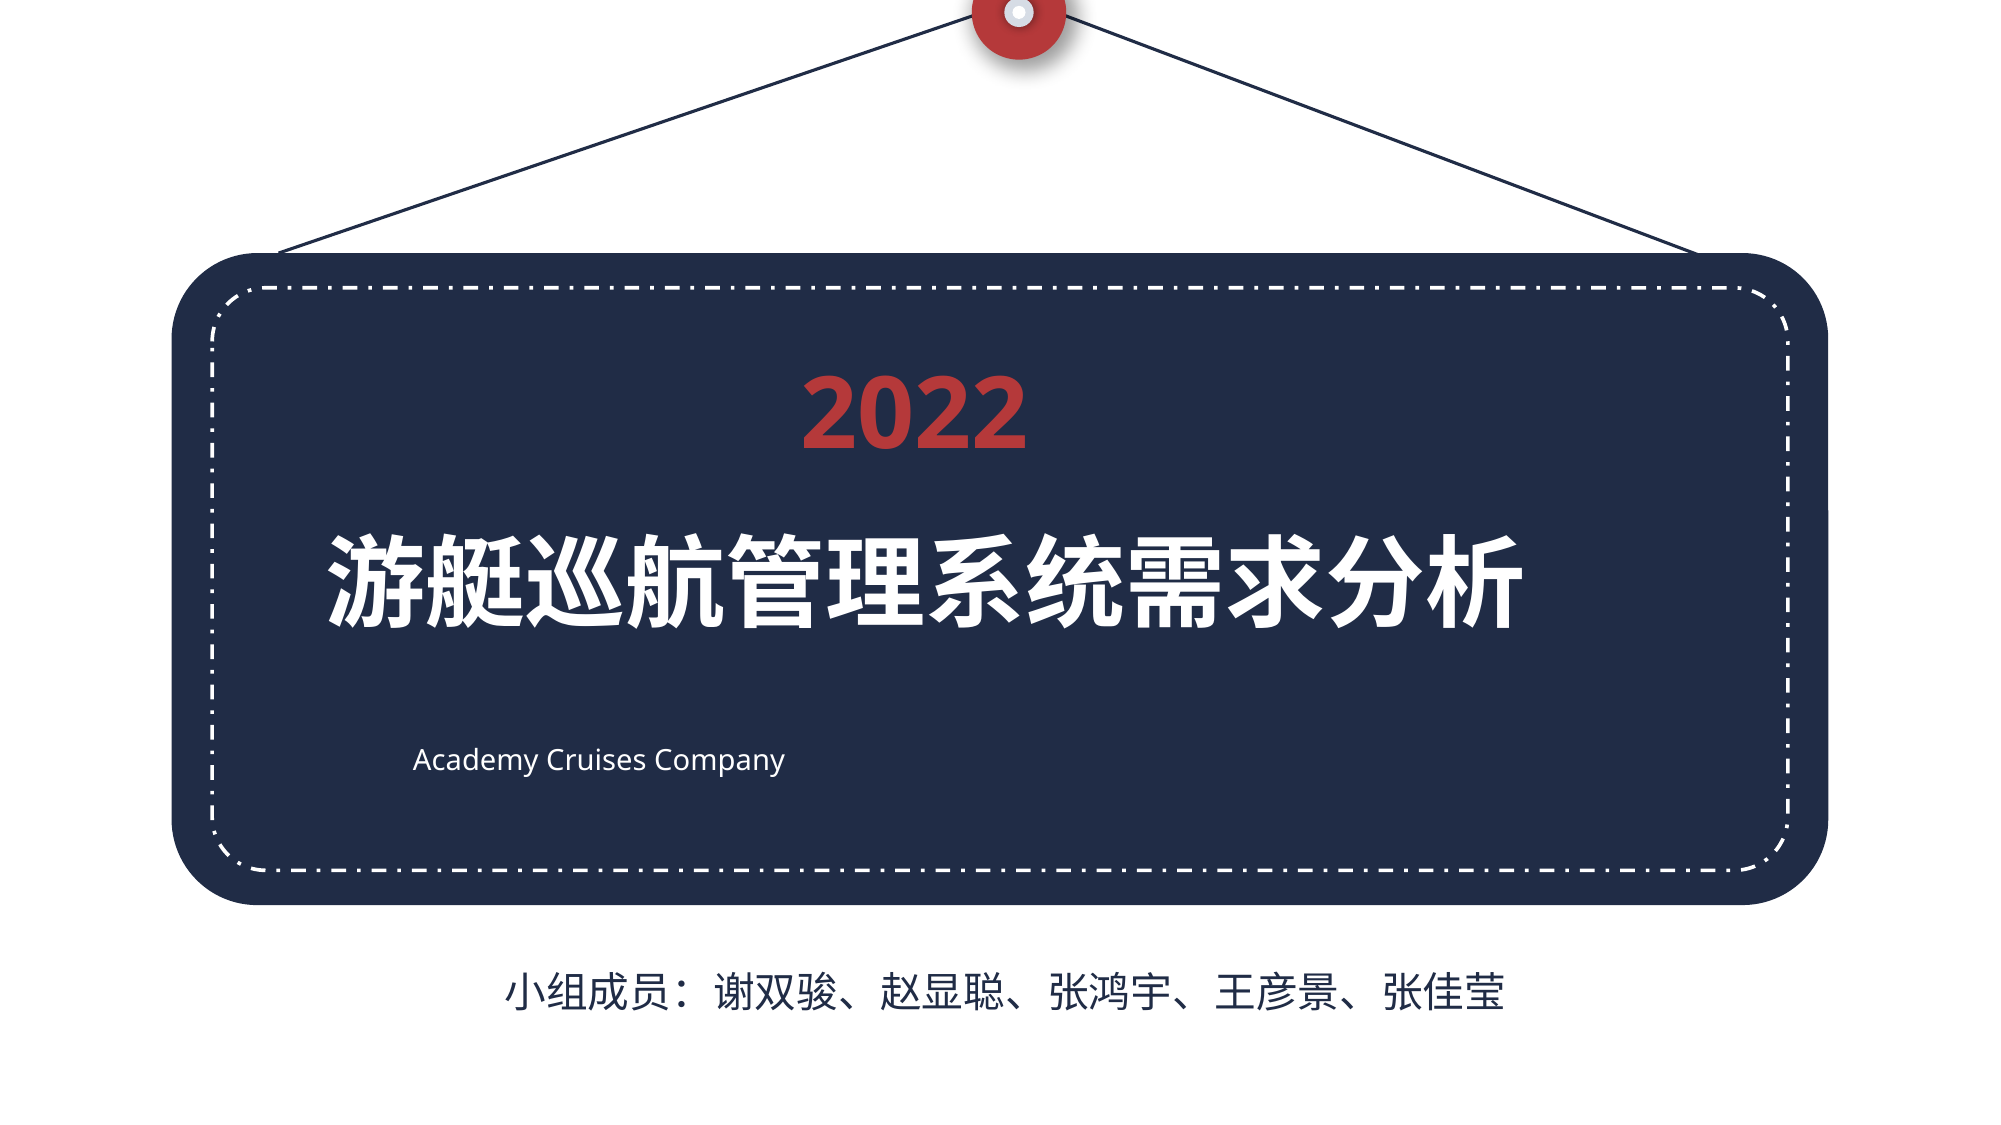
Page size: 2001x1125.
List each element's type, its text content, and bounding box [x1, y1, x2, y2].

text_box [1023, 0, 1698, 255]
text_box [278, 0, 1020, 254]
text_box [971, 0, 1067, 60]
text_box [171, 253, 1829, 906]
text_box 小组成员：谢双骏、赵显聪、张鸿宇、王彦景、张佳莹 [473, 958, 1538, 1024]
